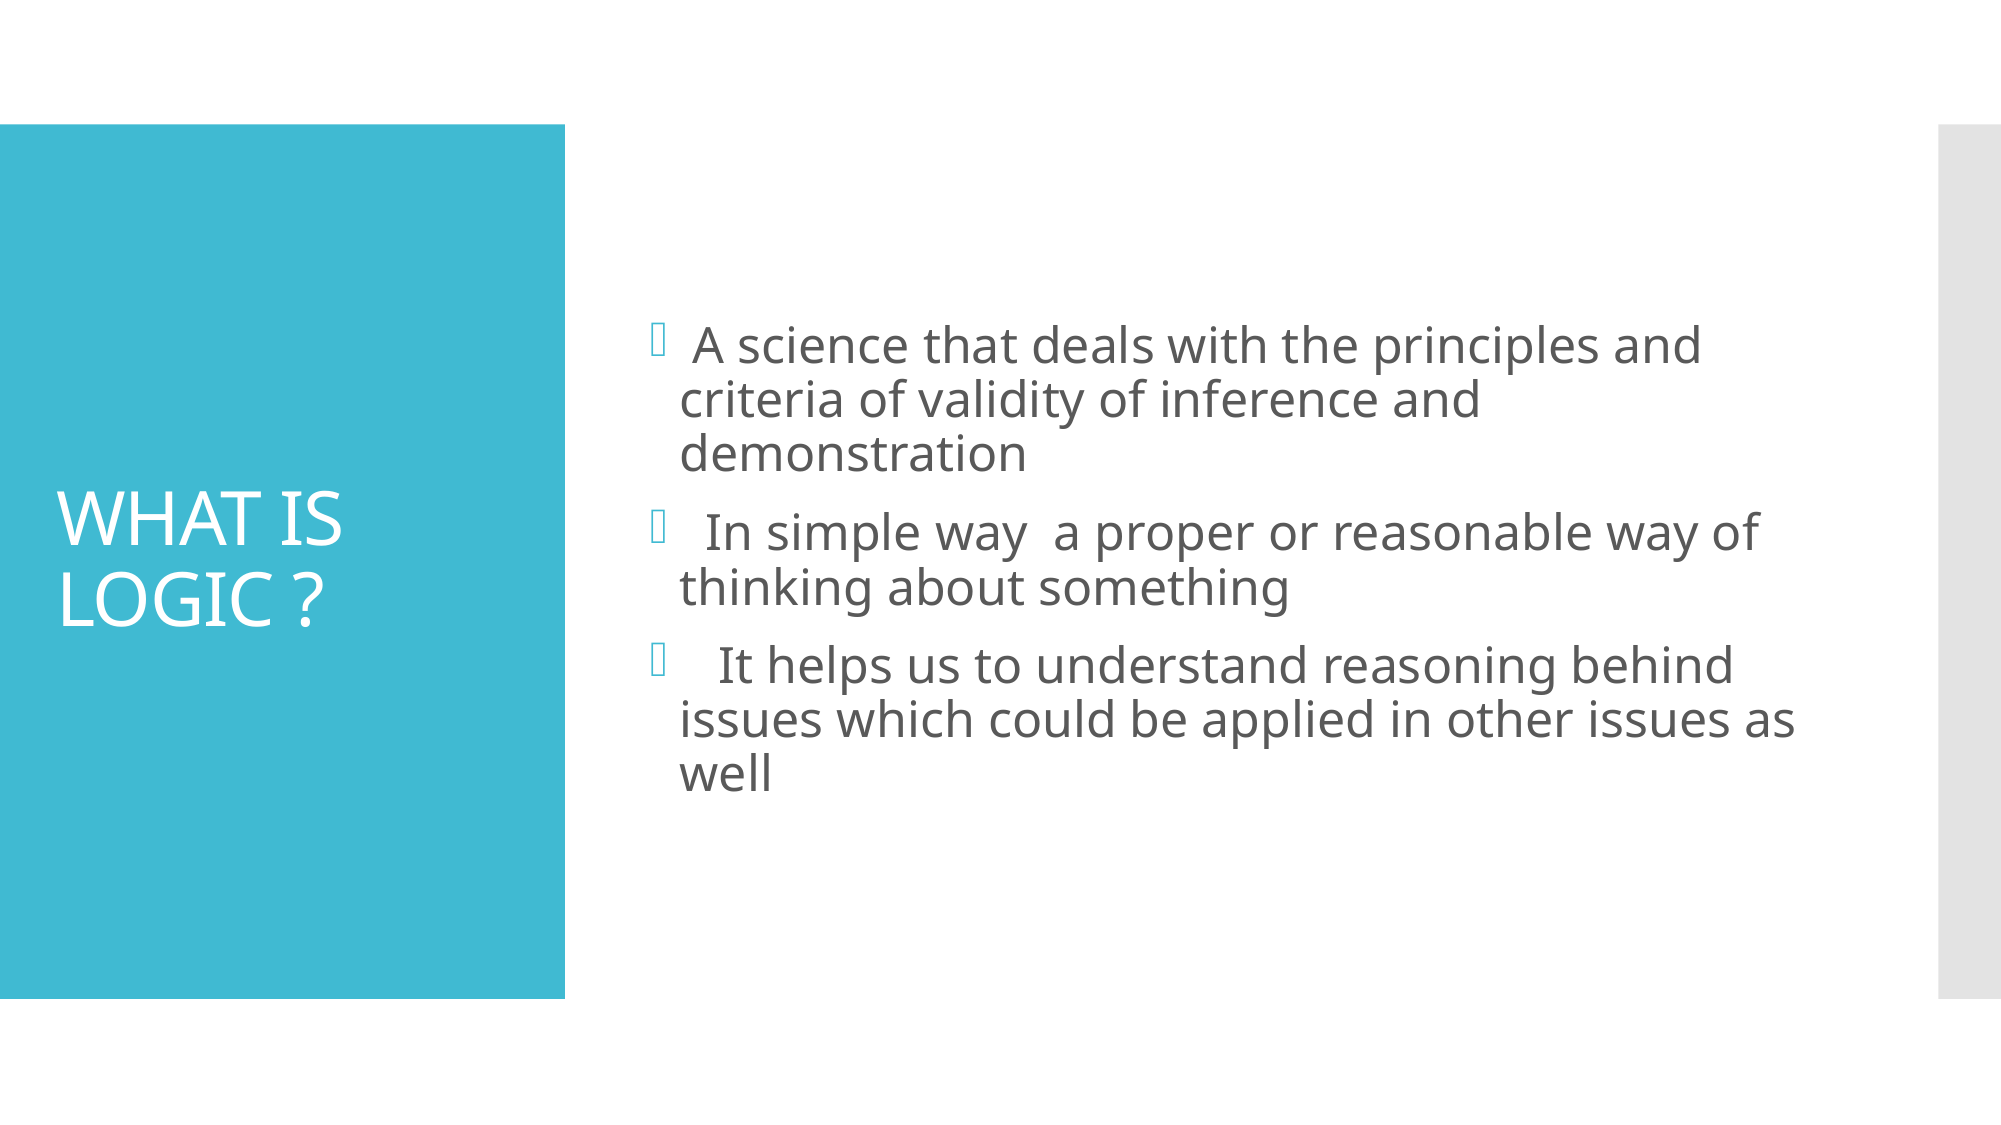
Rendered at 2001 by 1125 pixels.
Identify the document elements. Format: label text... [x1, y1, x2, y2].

list A science that deals with the principles and criteria of validity of inference and demonstration In simple way a proper or reasonable way of thinking about something It helps us to understand reasoning behind issues which could be applied in other issues as well [634, 141, 1835, 982]
title WHAT IS LOGIC ? [41, 184, 525, 940]
